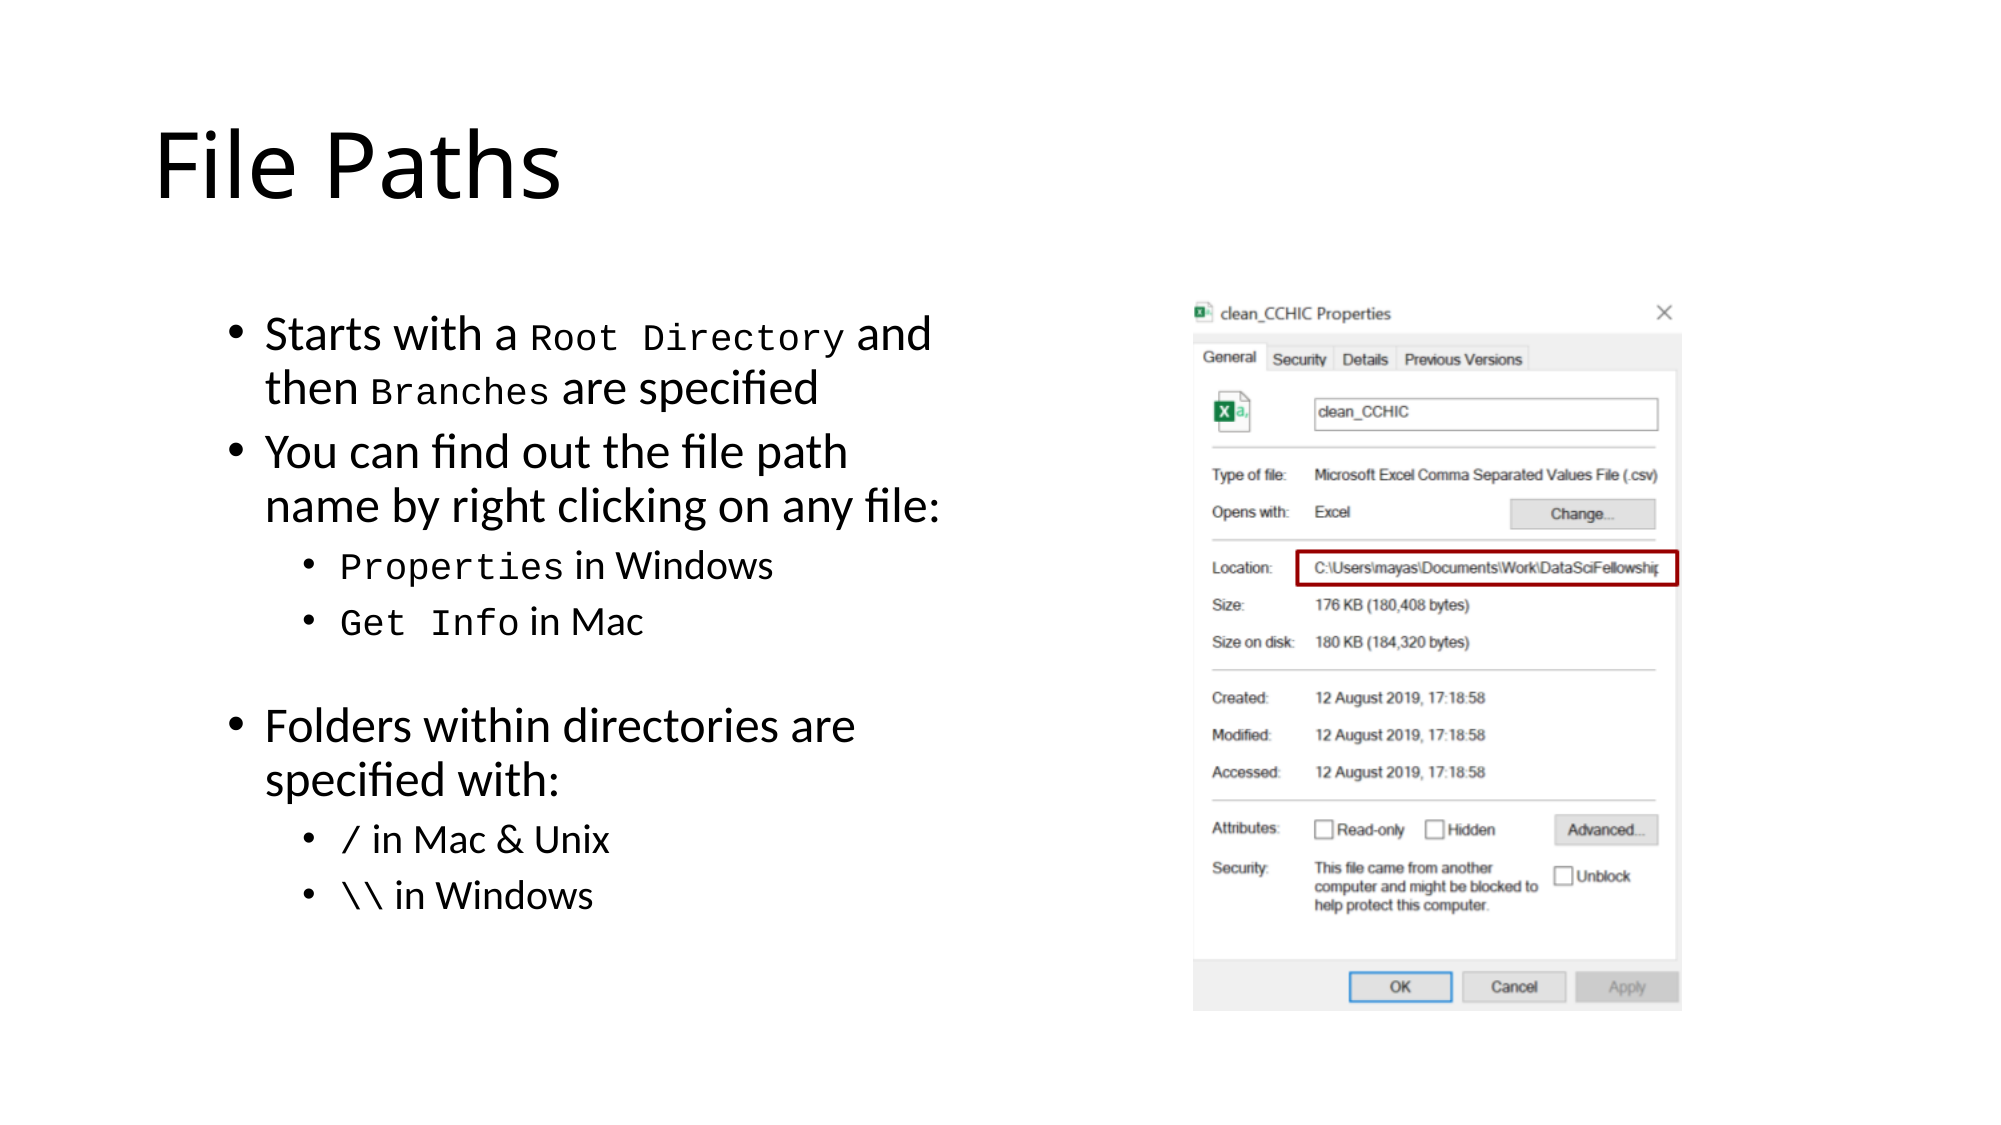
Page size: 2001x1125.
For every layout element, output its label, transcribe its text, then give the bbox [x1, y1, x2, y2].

title File Paths [137, 59, 1863, 278]
picture [1193, 297, 1682, 1011]
list Starts with a Root Directory and then Branches are specified You can find out the file path name by right clicking on any file: Properties in Windows Get Info in Mac Folders within directories are specified with: / in Mac & Unix \\ in Windows [137, 299, 988, 1014]
